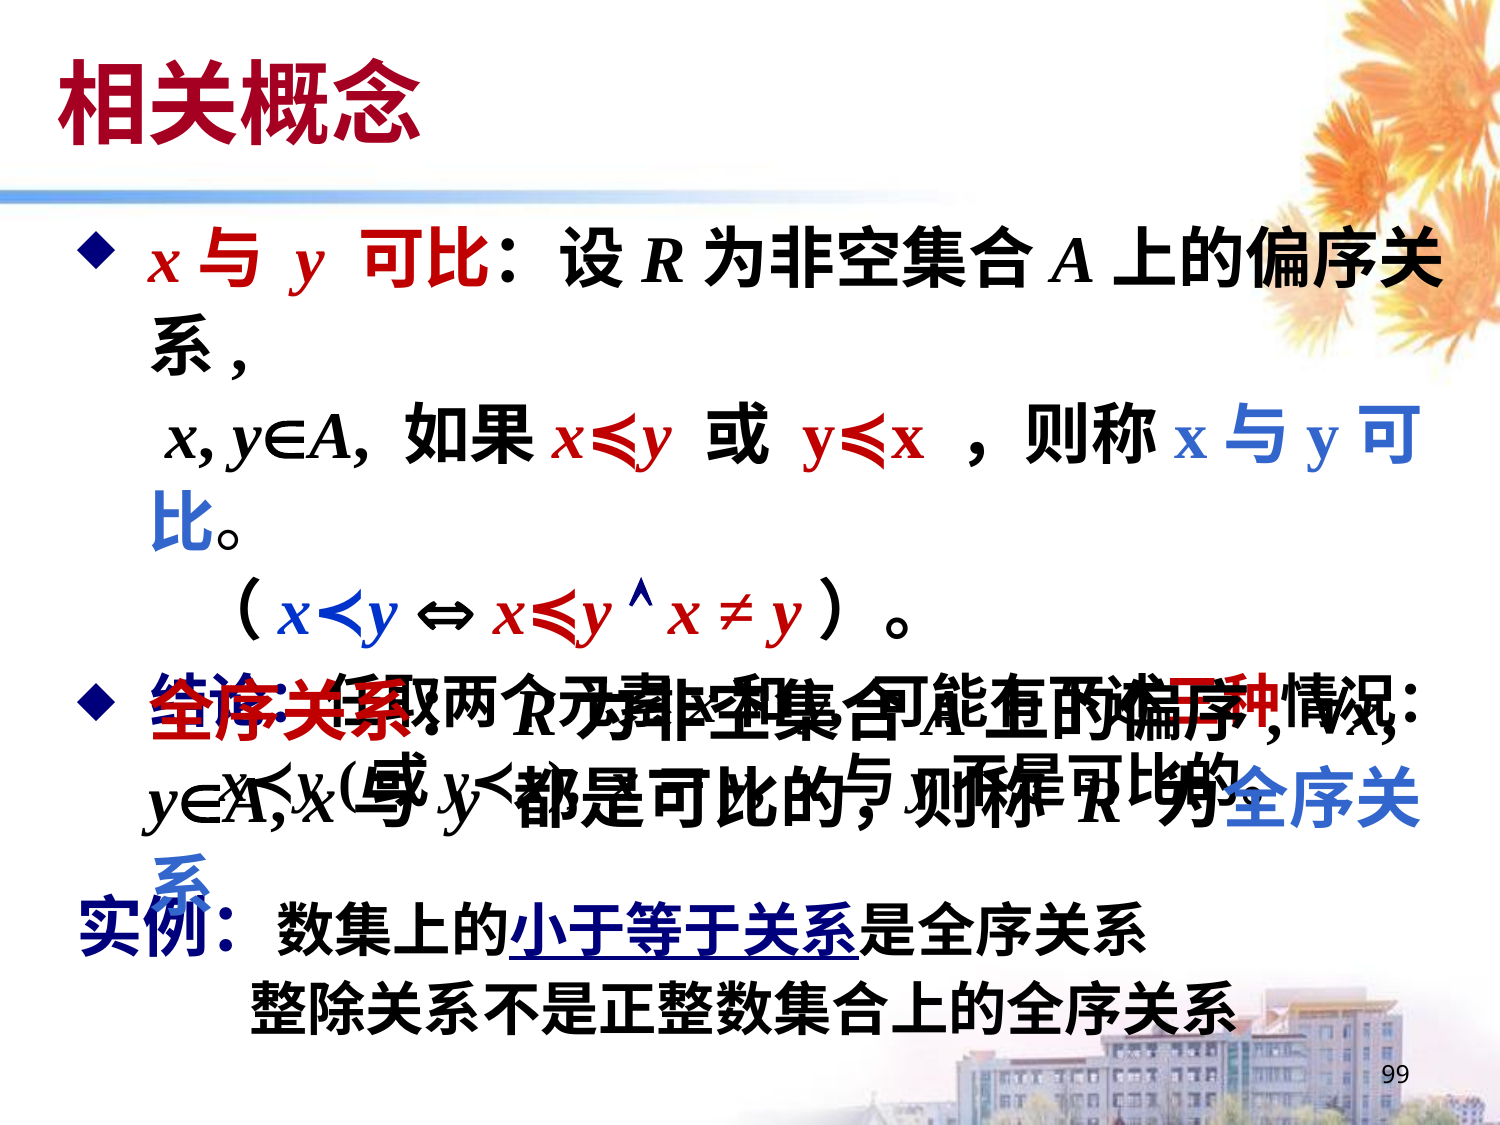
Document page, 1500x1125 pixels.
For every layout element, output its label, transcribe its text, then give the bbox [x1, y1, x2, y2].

title 相关概念 [41, 0, 1376, 201]
text_box 实例：数集上的小于等于关系是全序关系 整除关系不是正整数集合上的全序关系 [61, 869, 1491, 1050]
text_box x与 y 可比：设R为非空集合A上的偏序关系, x, yA, 如果x≼y 或 y≼x ，则称x与y可比。 （x≺y  x≼y  x ≠ y）。 结论：任取两个元素x和y, 可能有下述三种情况： x≺y (或y≺x), x＝y, x与y不是可比的。 [58, 200, 1494, 821]
slide_number 99 [1074, 1050, 1426, 1101]
picture [0, 0, 1500, 1125]
text_box 全序关系： R为非空集合A上的偏序, x, yA, x与 y 都是可比的，则称 R 为全序关系 [58, 652, 1471, 932]
